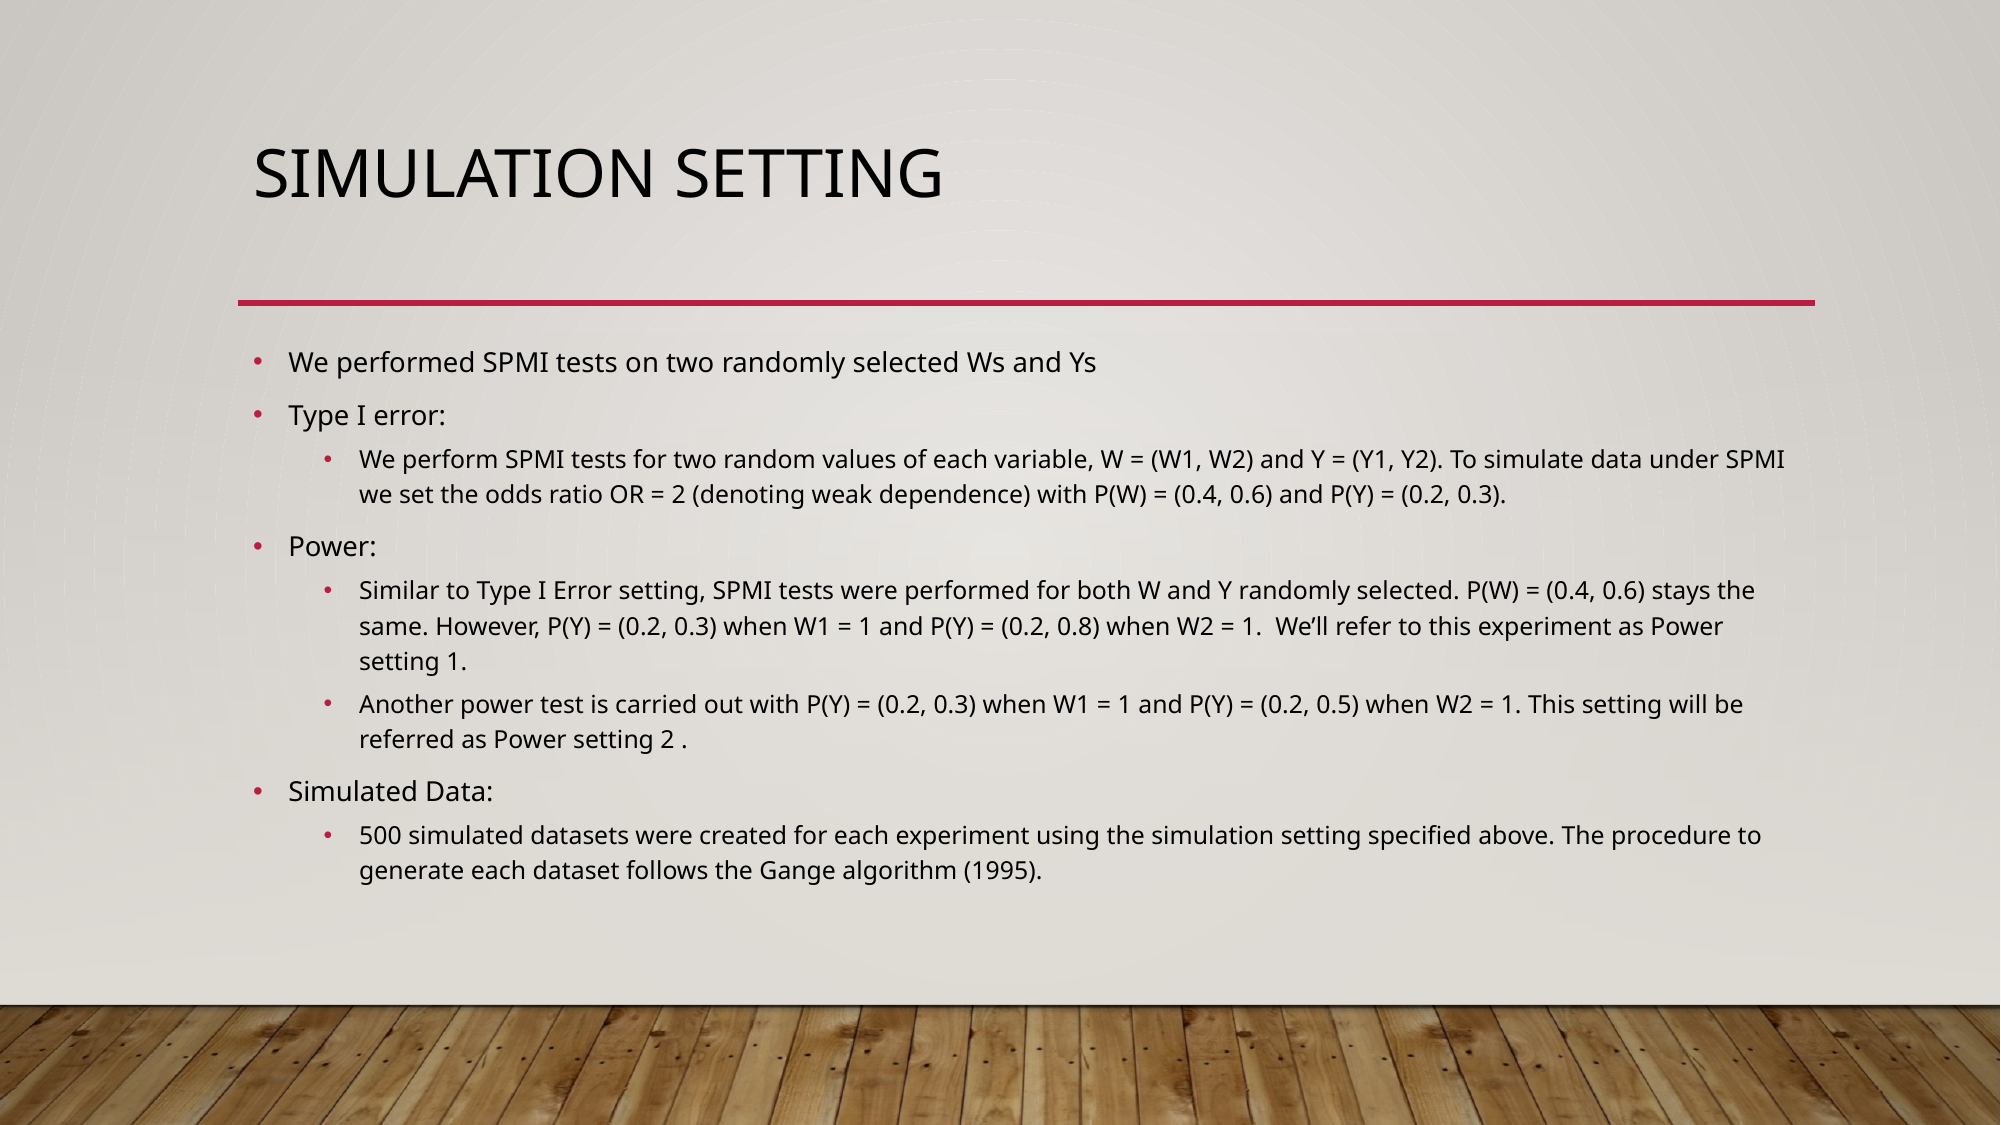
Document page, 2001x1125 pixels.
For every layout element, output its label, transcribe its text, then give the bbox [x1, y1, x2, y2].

list We performed SPMI tests on two randomly selected Ws and Ys Type I error: We perform SPMI tests for two random values of each variable, W = (W1, W2) and Y = (Y1, Y2). To simulate data under SPMI we set the odds ratio OR = 2 (denoting weak dependence) with P(W) = (0.4, 0.6) and P(Y) = (0.2, 0.3). Power: Similar to Type I Error setting, SPMI tests were performed for both W and Y randomly selected. P(W) = (0.4, 0.6) stays the same. However, P(Y) = (0.2, 0.3) when W1 = 1 and P(Y) = (0.2, 0.8) when W2 = 1. We’ll refer to this experiment as Power setting 1. Another power test is carried out with P(Y) = (0.2, 0.3) when W1 = 1 and P(Y) = (0.2, 0.5) when W2 = 1. This setting will be referred as Power setting 2 . Simulated Data: 500 simulated datasets were created for each experiment using the simulation setting specified above. The procedure to generate each dataset follows the Gange algorithm (1995). [238, 330, 1814, 897]
picture [0, 1005, 2000, 1125]
title Simulation Setting [238, 131, 1814, 305]
